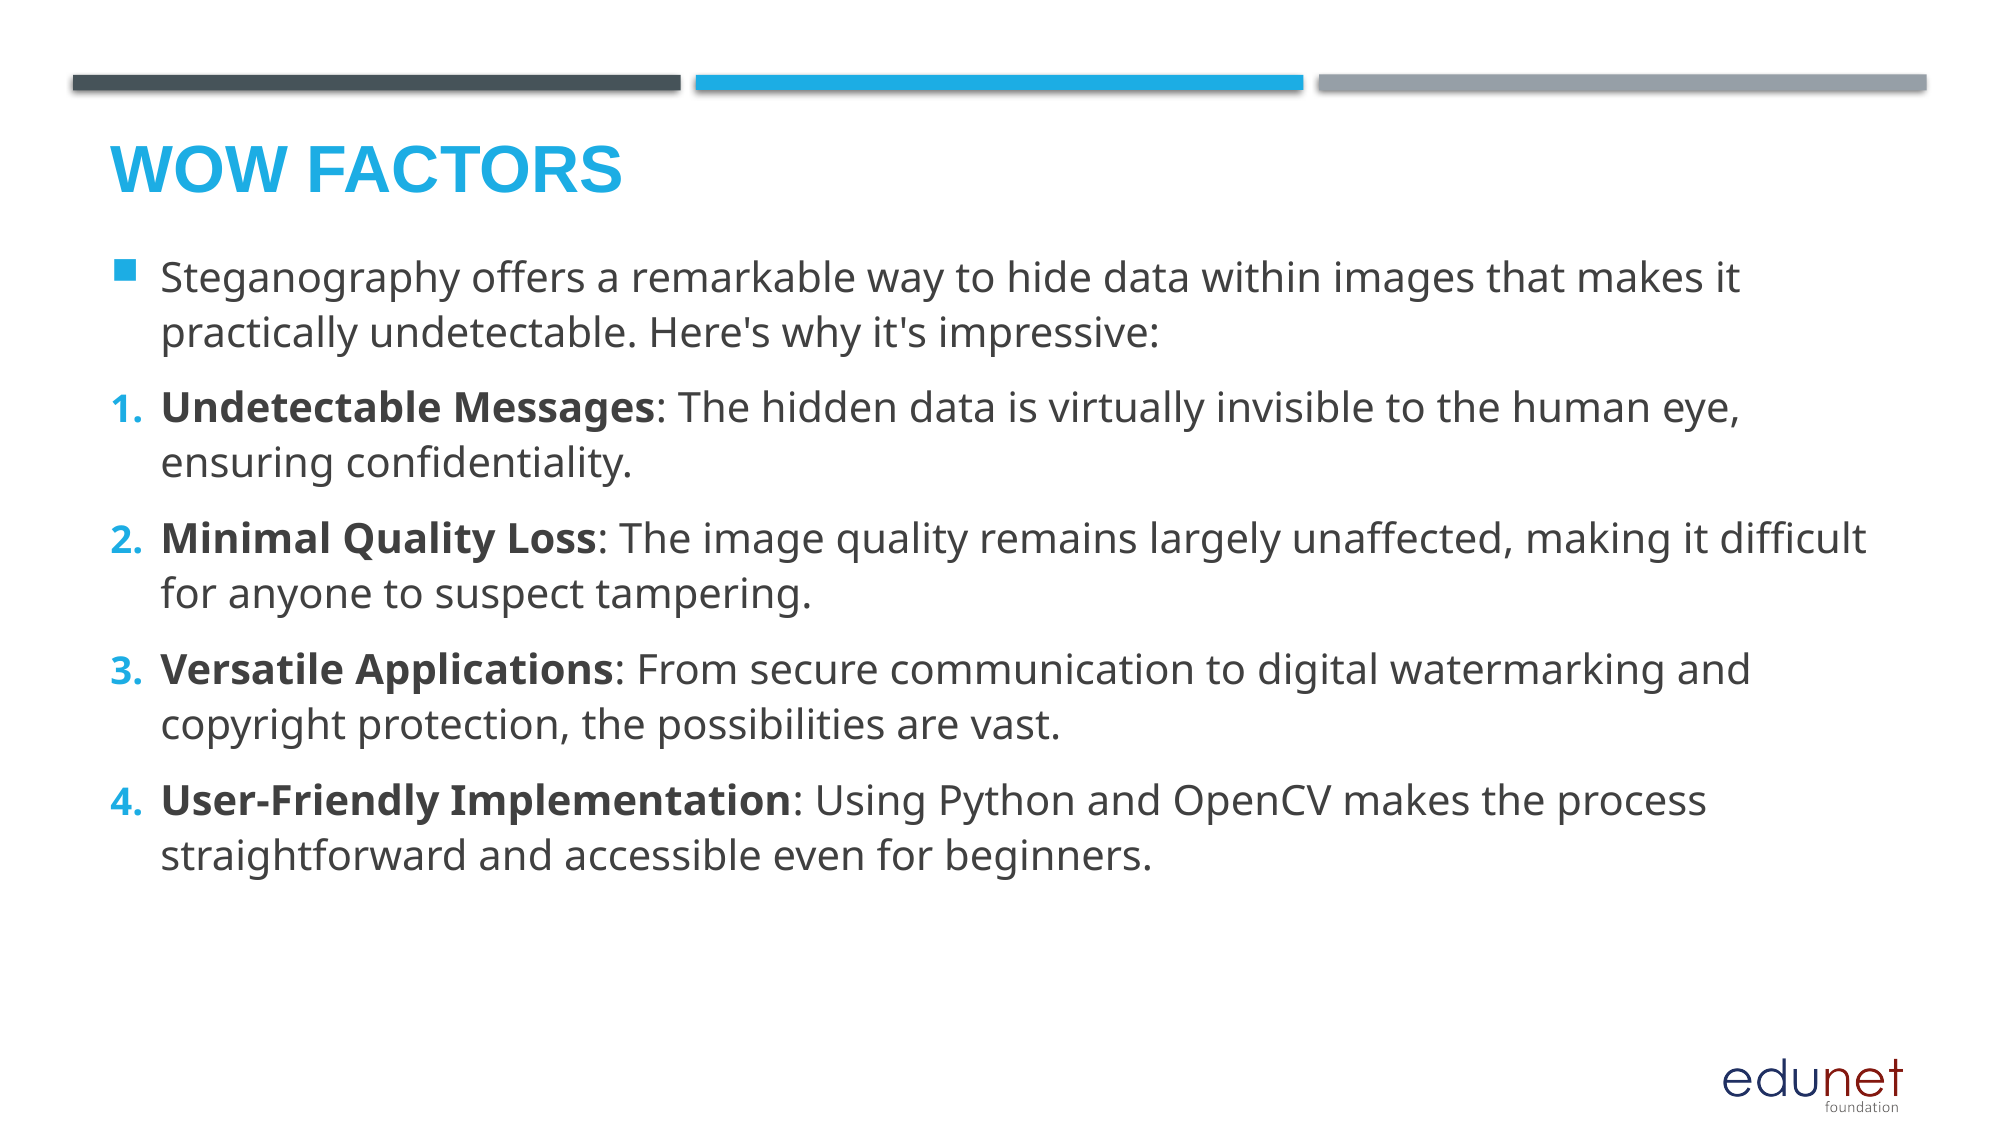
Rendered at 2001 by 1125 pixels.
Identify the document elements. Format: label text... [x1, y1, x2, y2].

title Wow factors [95, 126, 1905, 213]
picture [1719, 1056, 1905, 1116]
list Steganography offers a remarkable way to hide data within images that makes it practically undetectable. Here's why it's impressive: Undetectable Messages: The hidden data is virtually invisible to the human eye, ensuring confidentiality. Minimal Quality Loss: The image quality remains largely unaffected, making it difficult for anyone to suspect tampering. Versatile Applications: From secure communication to digital watermarking and copyright protection, the possibilities are vast. User-Friendly Implementation: Using Python and OpenCV makes the process straightforward and accessible even for beginners. [95, 213, 1905, 981]
